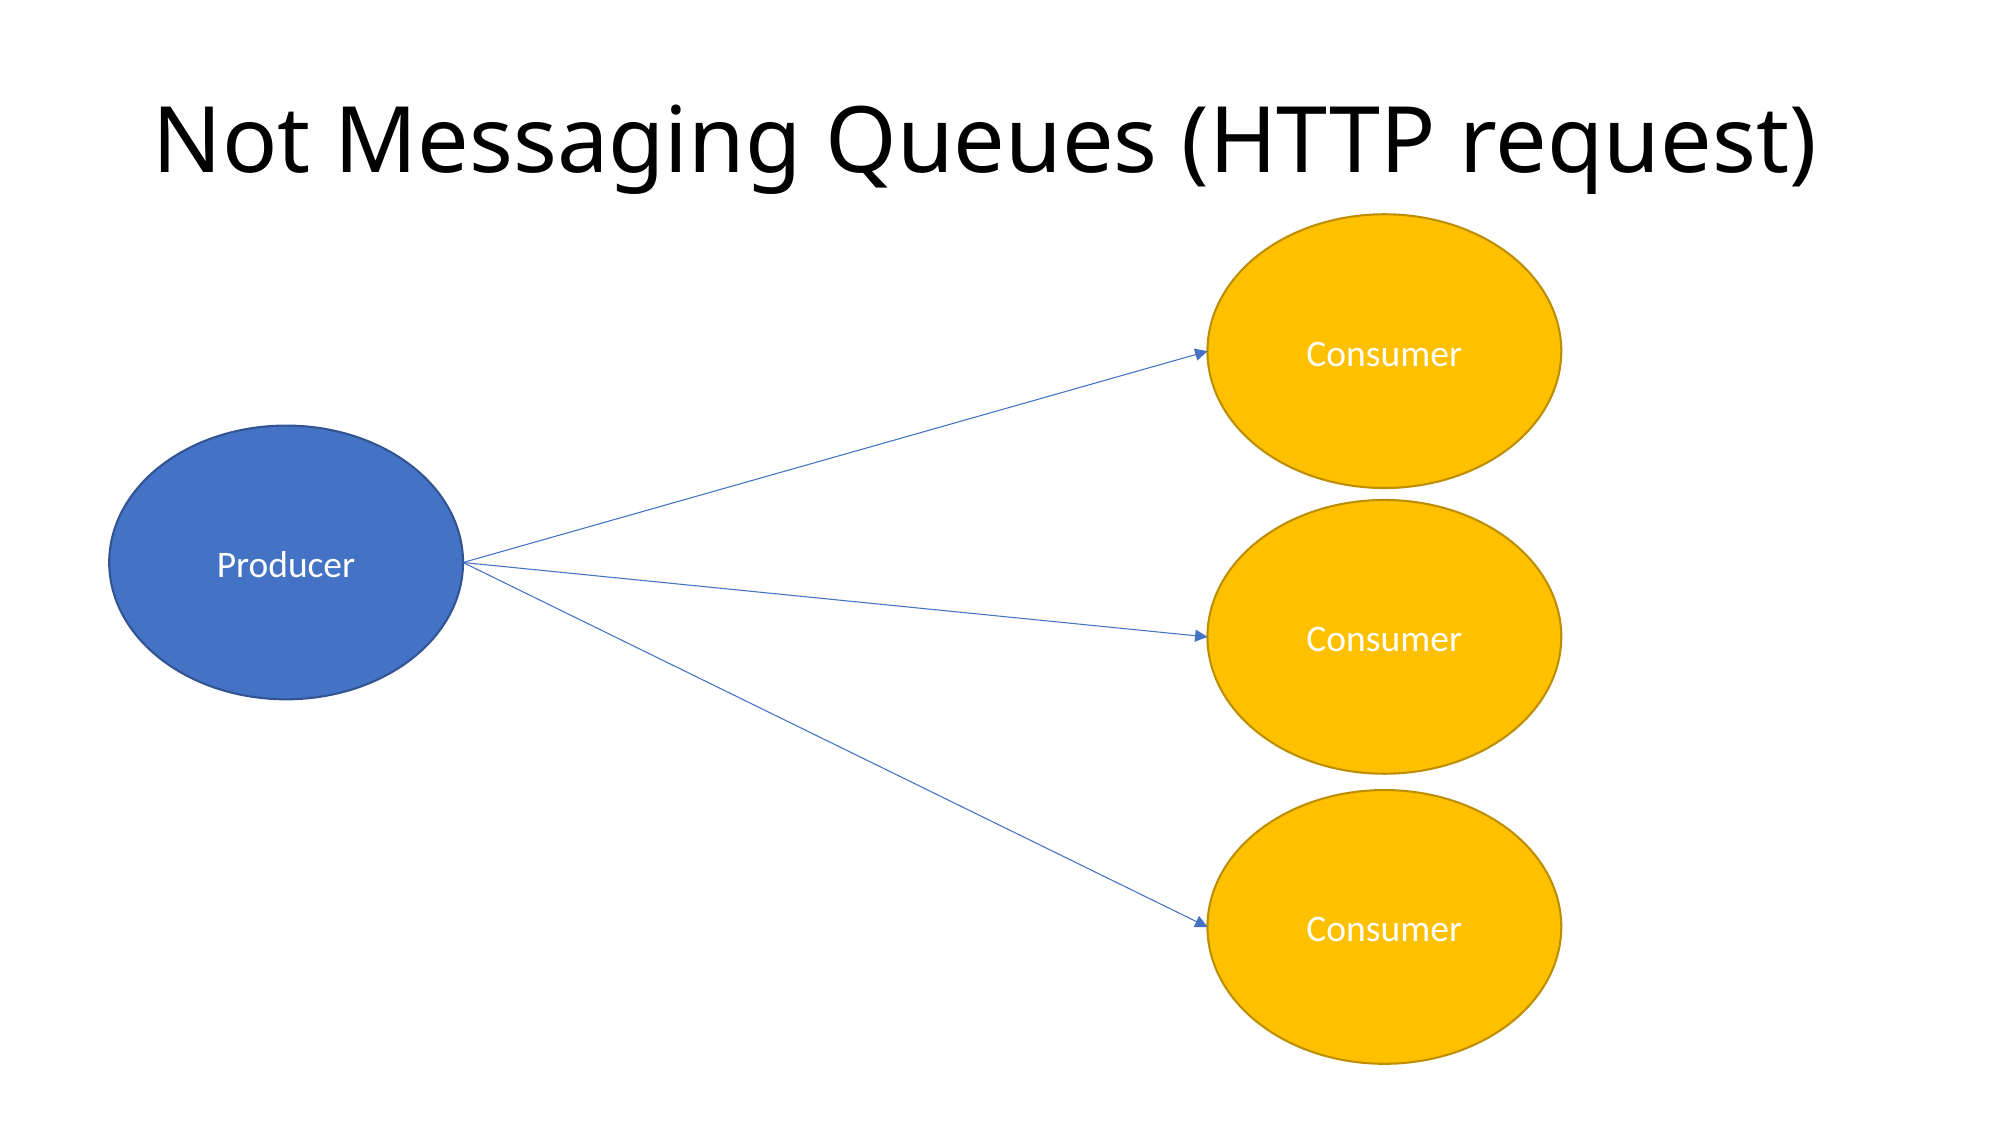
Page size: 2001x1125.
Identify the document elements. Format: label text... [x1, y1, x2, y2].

text_box Consumer [1208, 498, 1563, 775]
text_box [463, 351, 1208, 562]
title Not Messaging Queues (HTTP request) [137, 33, 1863, 252]
text_box Consumer [1206, 213, 1563, 490]
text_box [463, 562, 1208, 927]
text_box Consumer [1206, 789, 1563, 1065]
text_box Producer [108, 424, 463, 701]
